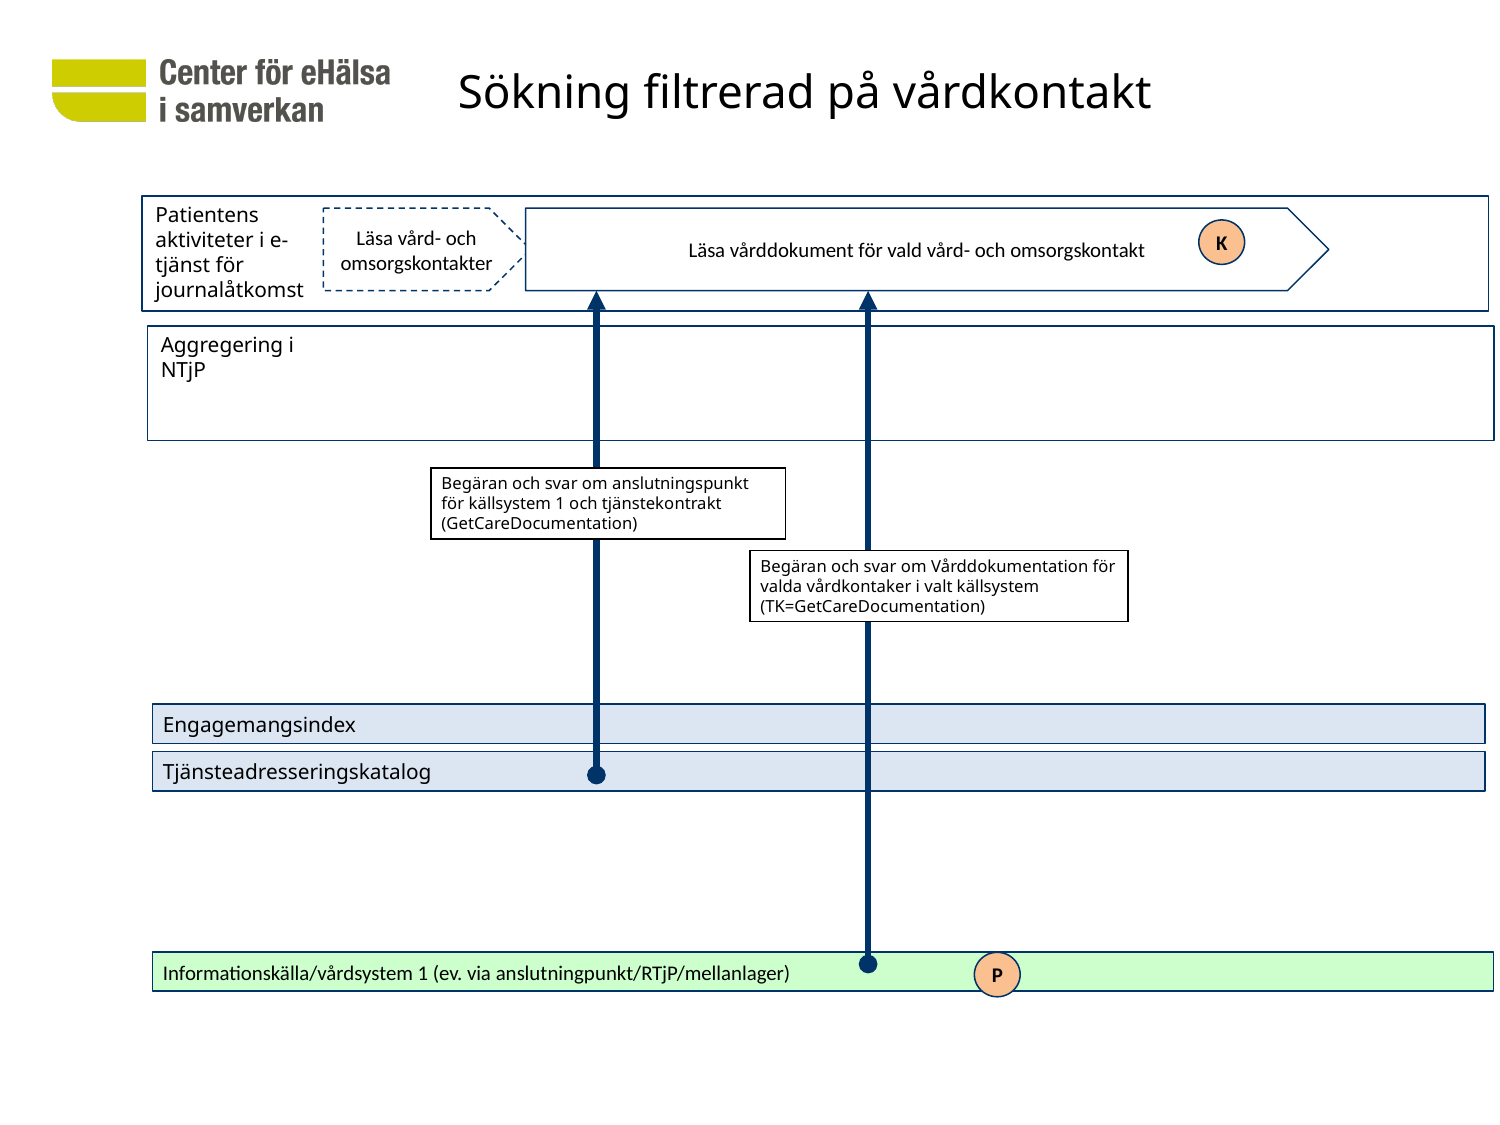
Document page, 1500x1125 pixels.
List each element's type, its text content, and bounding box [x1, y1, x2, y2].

text_box Begäran och svar om anslutningspunkt för källsystem 1 och tjänstekontrakt (GetCareDocumentation) [431, 467, 592, 539]
text_box [601, 326, 863, 441]
text_box Läsa vårddokument för vald vård- och omsorgskontakt [525, 208, 1329, 291]
text_box Informationskälla/vårdsystem 1 (ev. via anslutningpunkt/RTjP/mellanlager) [1003, 952, 1494, 991]
title Sökning filtrerad på vårdkontakt [442, 42, 1442, 138]
text_box Tjänsteadresseringskatalog [152, 751, 863, 791]
text_box [873, 326, 1495, 441]
text_box Läsa vård- och omsorgskontakter [323, 208, 525, 291]
text_box Engagemangsindex [152, 704, 592, 744]
text_box [142, 196, 1489, 311]
text_box Tjänsteadresseringskatalog [873, 751, 1486, 791]
text_box Engagemangsindex [873, 704, 1486, 744]
picture [52, 59, 390, 122]
text_box Informationskälla/vårdsystem 1 (ev. via anslutningpunkt/RTjP/mellanlager) [152, 952, 991, 991]
text_box K [1198, 219, 1245, 265]
text_box Begäran och svar om Vårddokumentation för valda vårdkontaker i valt källsystem (TK=GetCareDocumentation) [750, 550, 863, 622]
text_box [147, 326, 592, 441]
text_box P [974, 952, 1021, 997]
text_box Begäran och svar om Vårddokumentation för valda vårdkontaker i valt källsystem (TK=GetCareDocumentation) [873, 550, 1128, 622]
text_box Engagemangsindex [601, 704, 863, 744]
text_box Begäran och svar om anslutningspunkt för källsystem 1 och tjänstekontrakt (GetCareDocumentation) [601, 467, 786, 539]
